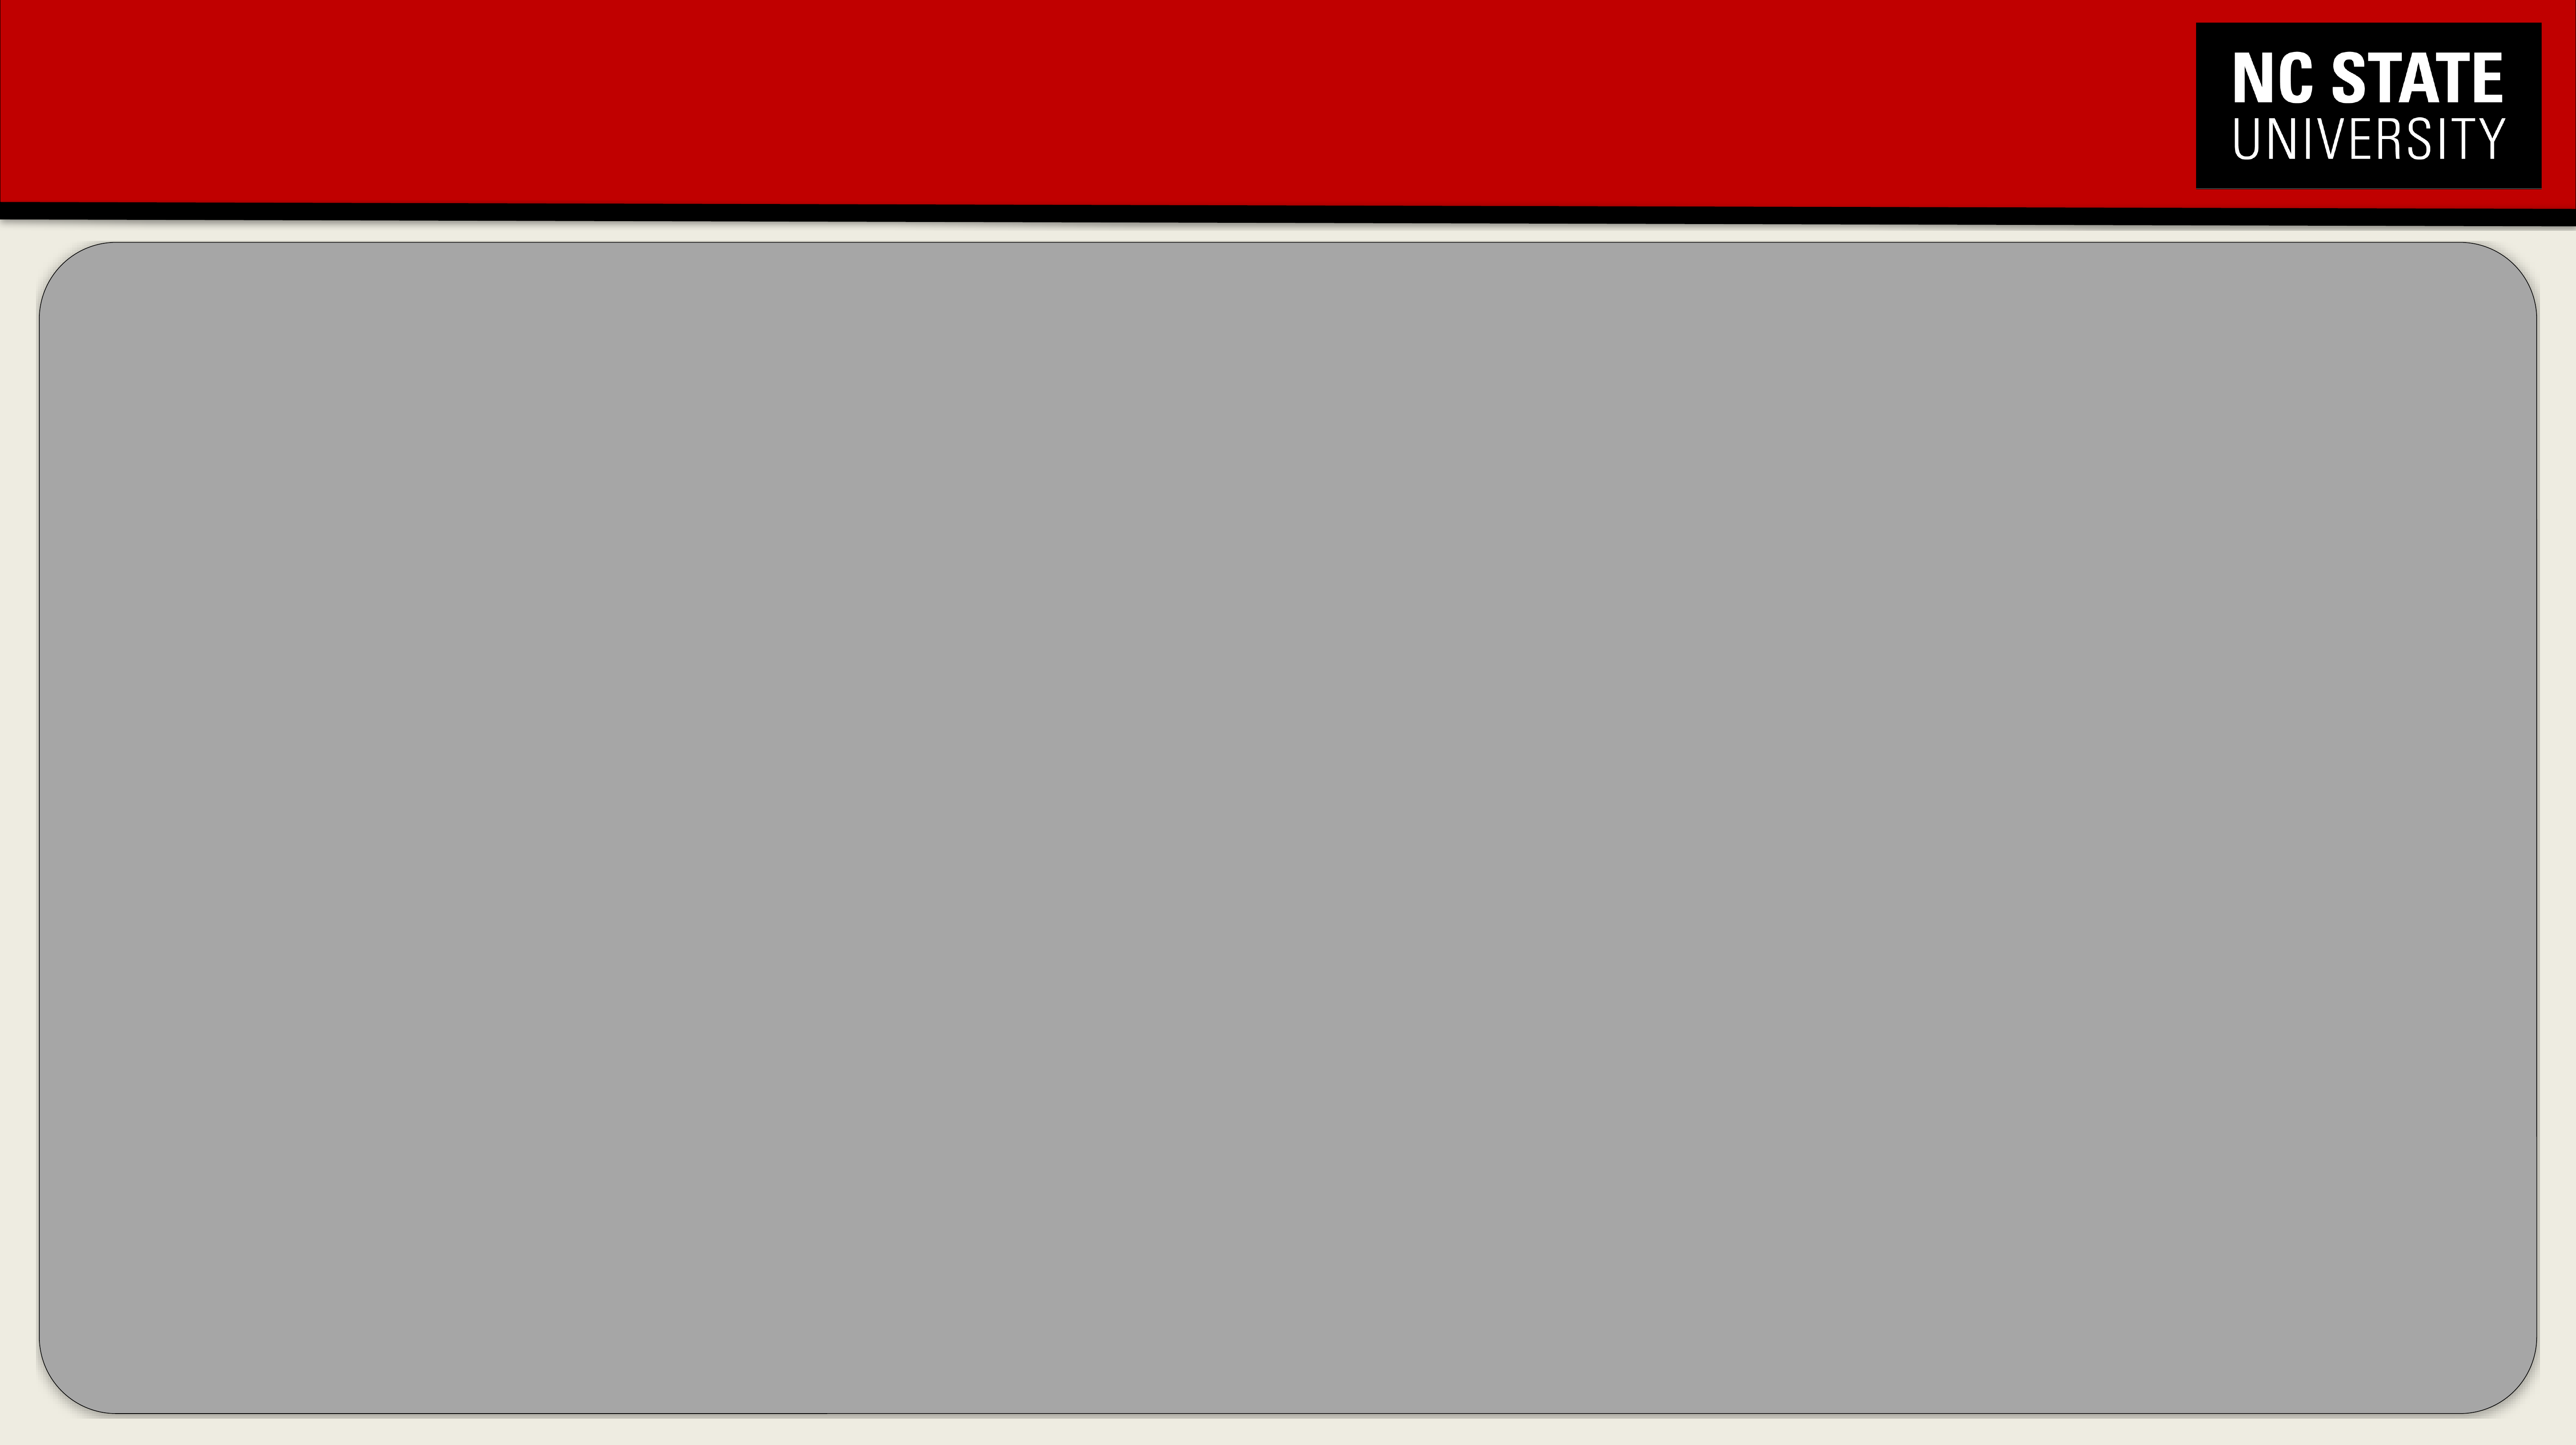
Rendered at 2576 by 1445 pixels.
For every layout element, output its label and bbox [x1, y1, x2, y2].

picture [2196, 23, 2542, 189]
text_box [0, 0, 2576, 218]
